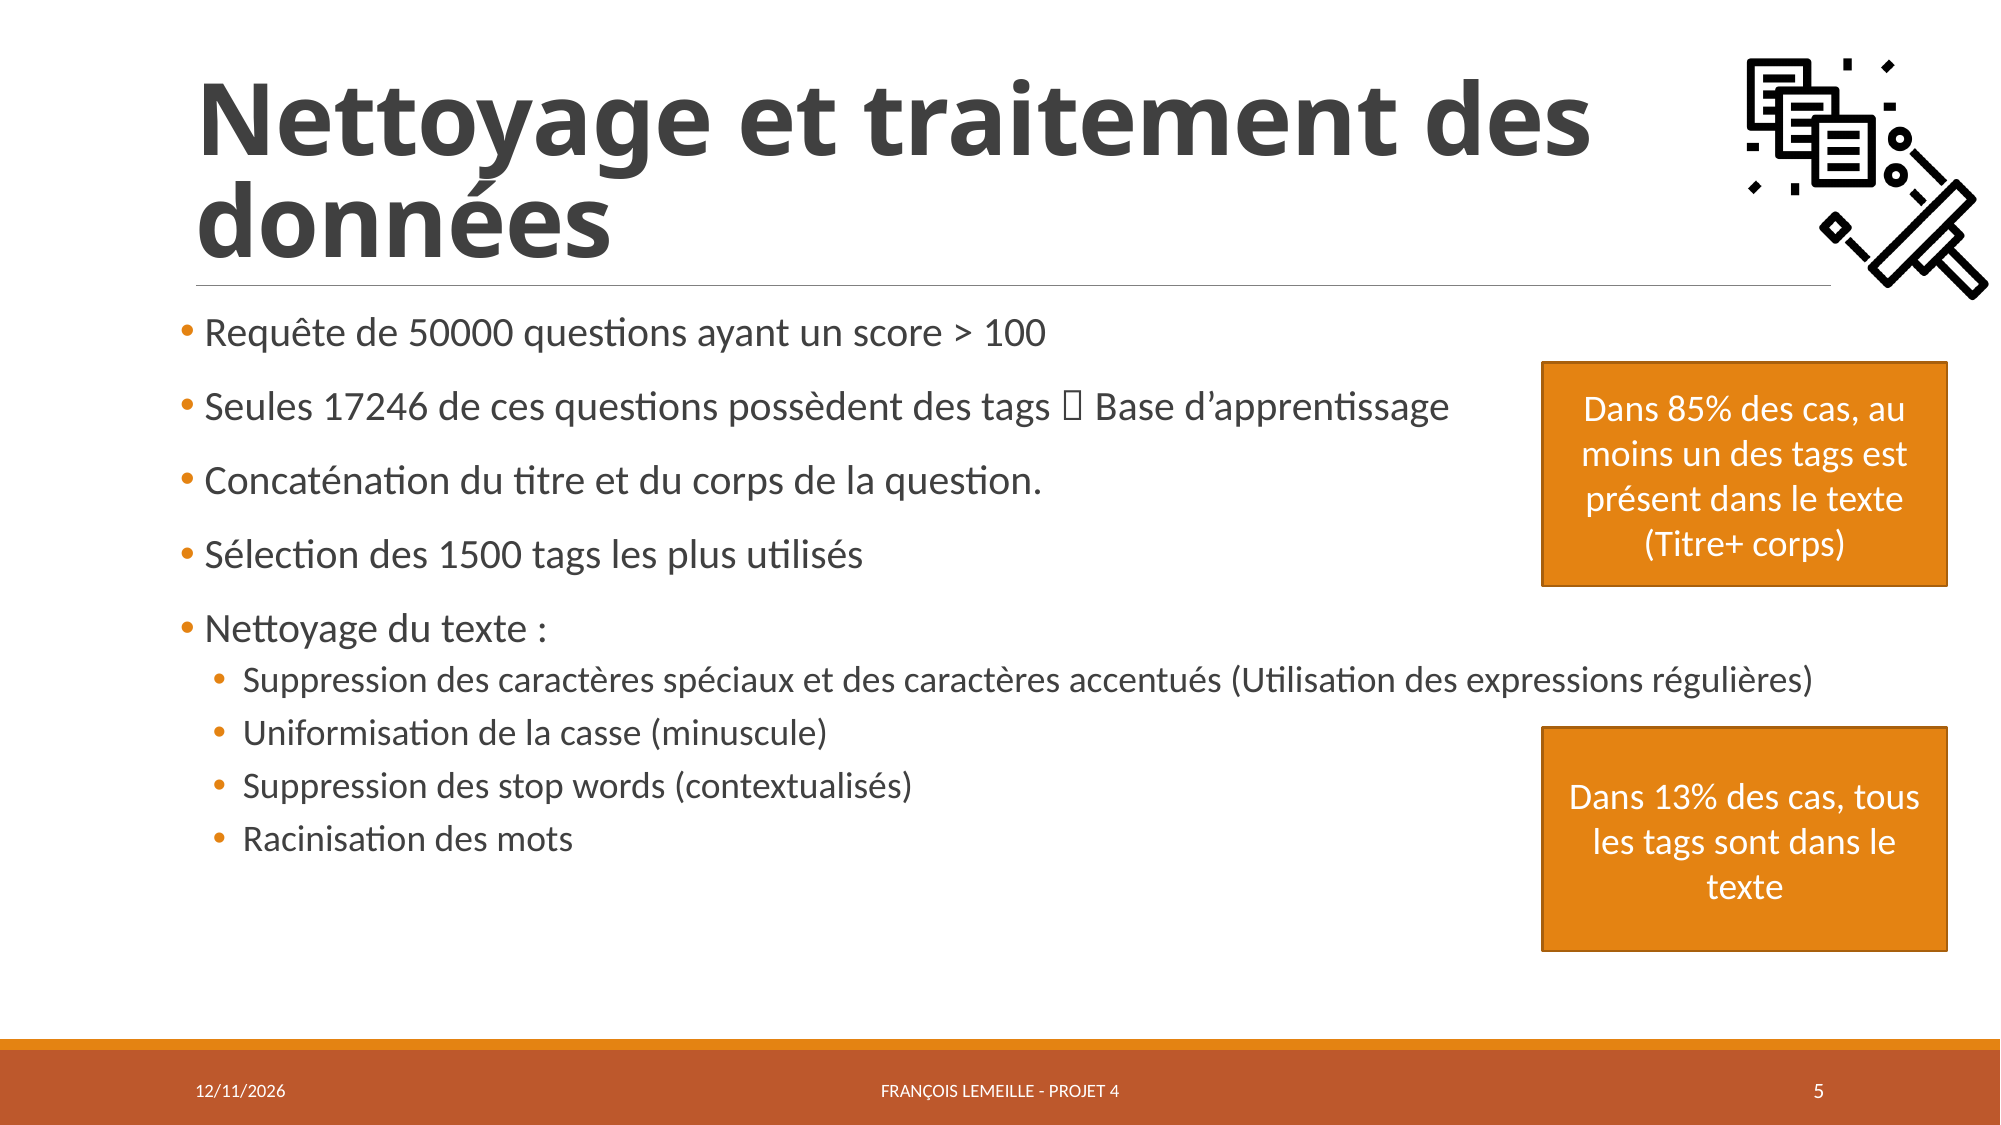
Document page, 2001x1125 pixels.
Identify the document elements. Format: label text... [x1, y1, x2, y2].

title Nettoyage et traitement des données [180, 47, 1721, 285]
text_box Dans 13% des cas, tous les tags sont dans le texte [1541, 726, 1948, 952]
slide_number 5 [1624, 1059, 1840, 1120]
list Requête de 50000 questions ayant un score > 100 Seules 17246 de ces questions possèdent des tags  Base d’apprentissage Concaténation du titre et du corps de la question. Sélection des 1500 tags les plus utilisés Nettoyage du texte : Suppression des caractères spéciaux et des caractères accentués (Utilisation des expressions régulières) Uniformisation de la casse (minuscule) Suppression des stop words (contextualisés) Racinisation des mots [180, 302, 1830, 963]
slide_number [180, 1059, 586, 1120]
picture [1716, 50, 2000, 352]
text_box Dans 85% des cas, au moins un des tags est présent dans le texte (Titre+ corps) [1541, 361, 1948, 587]
footer François Lemeille - Projet 4 [604, 1059, 1396, 1120]
